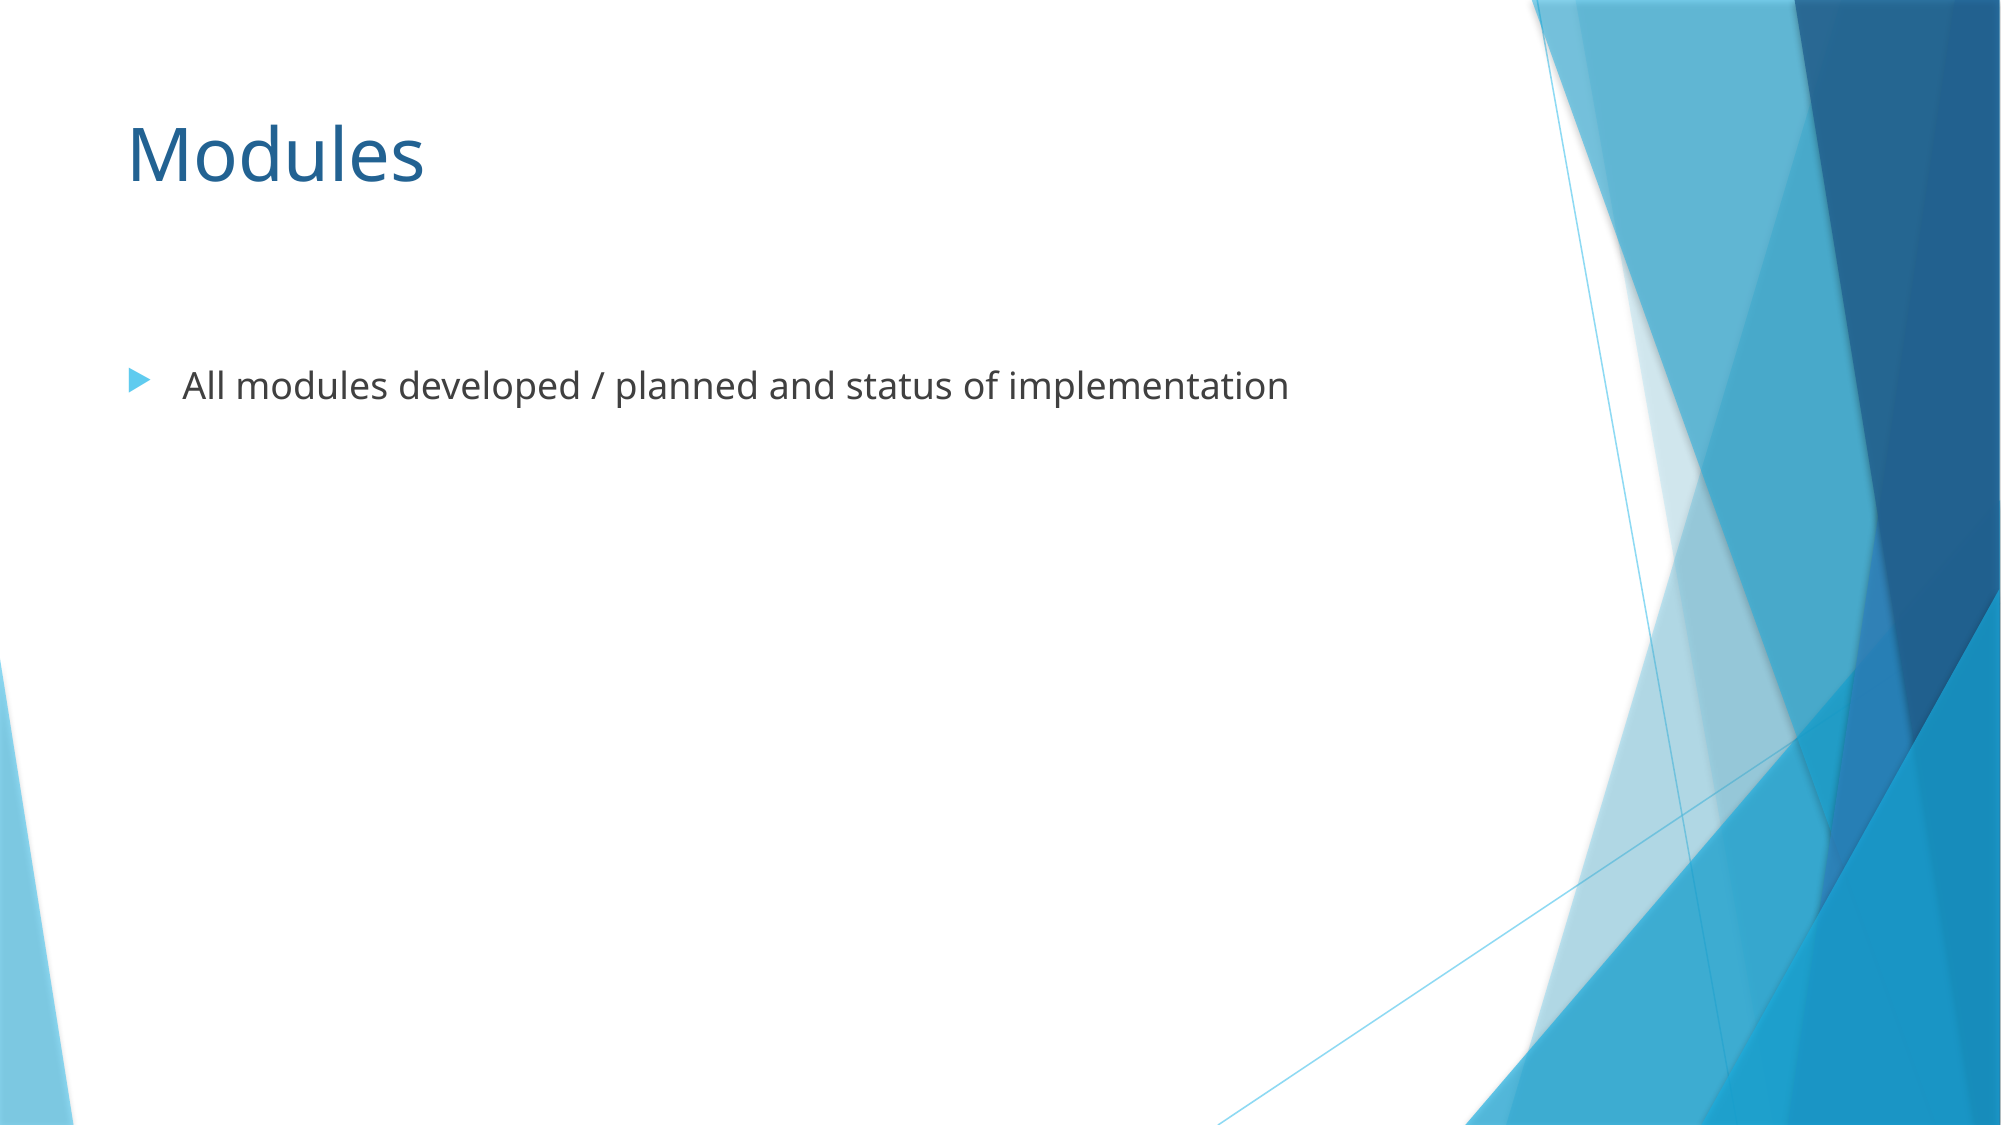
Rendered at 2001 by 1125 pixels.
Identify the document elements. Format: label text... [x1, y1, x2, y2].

title Modules [111, 99, 1522, 205]
list All modules developed / planned and status of implementation [111, 354, 1522, 992]
